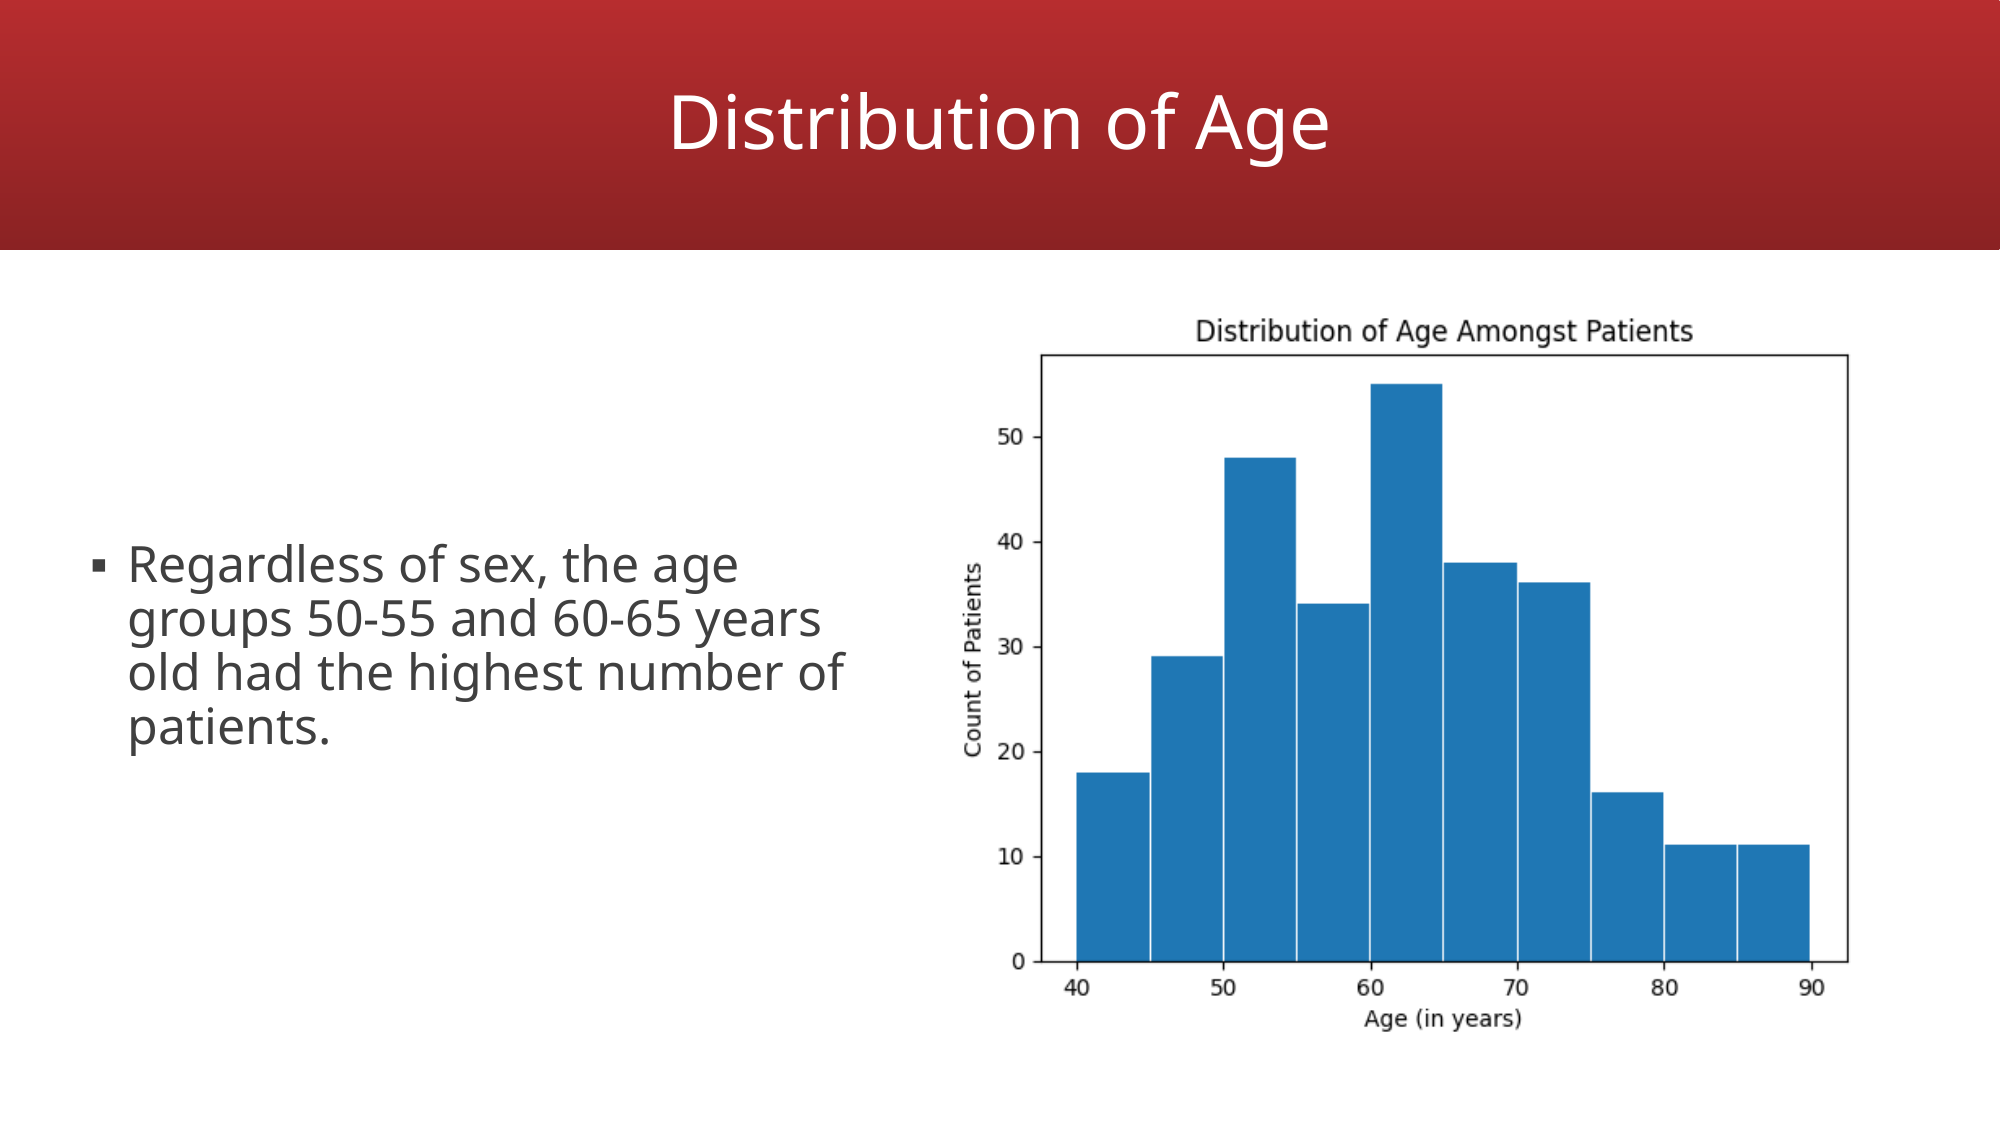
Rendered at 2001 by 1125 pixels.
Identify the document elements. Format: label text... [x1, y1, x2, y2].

list Regardless of sex, the age groups 50-55 and 60-65 years old had the highest number of patients. [75, 532, 863, 818]
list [937, 299, 1888, 1050]
title Distribution of Age [174, 16, 1825, 234]
